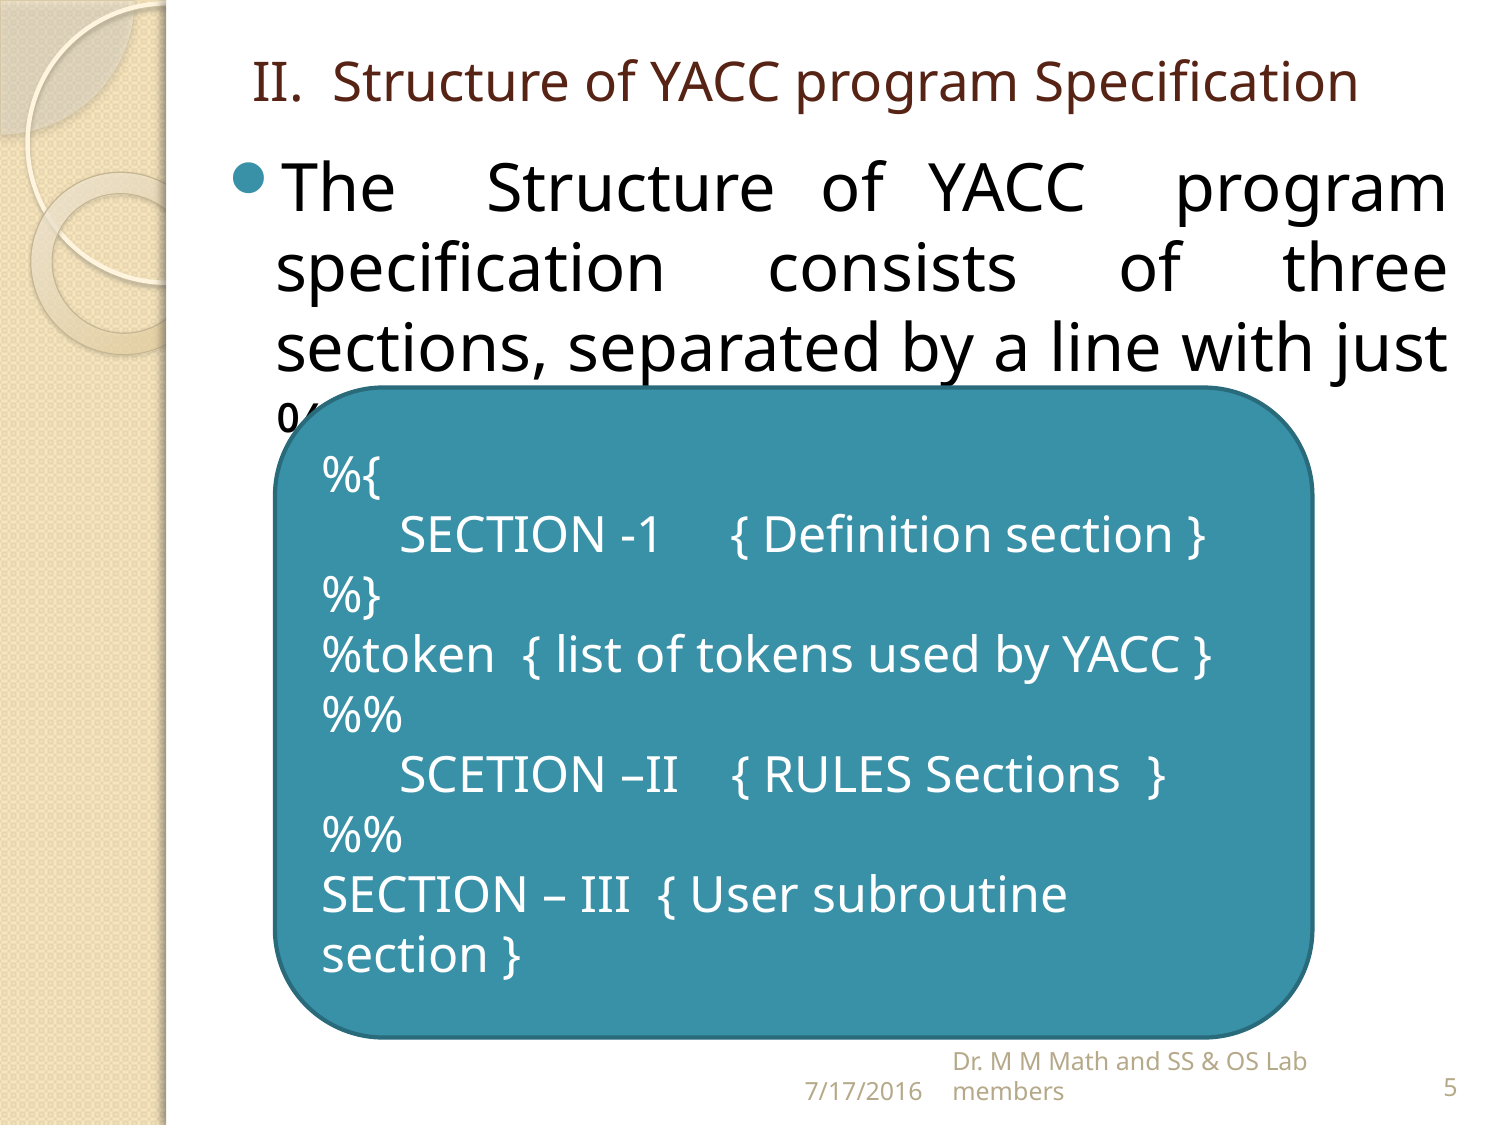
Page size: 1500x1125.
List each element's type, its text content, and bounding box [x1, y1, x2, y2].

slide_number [587, 1040, 938, 1113]
slide_number 5 [1413, 1034, 1488, 1113]
text_box %{ SECTION -1 { Definition section } %} %token { list of tokens used by YACC } %% SCETION –II { RULES Sections } %% SECTION – III { User subroutine section } [272, 385, 1315, 1040]
list The Structure of YACC program specification consists of three sections, separated by a line with just %% in it: [199, 137, 1466, 963]
footer Dr. M M Math and SS & OS Lab members [938, 1034, 1413, 1113]
title II. Structure of YACC program Specification [237, 37, 1468, 200]
